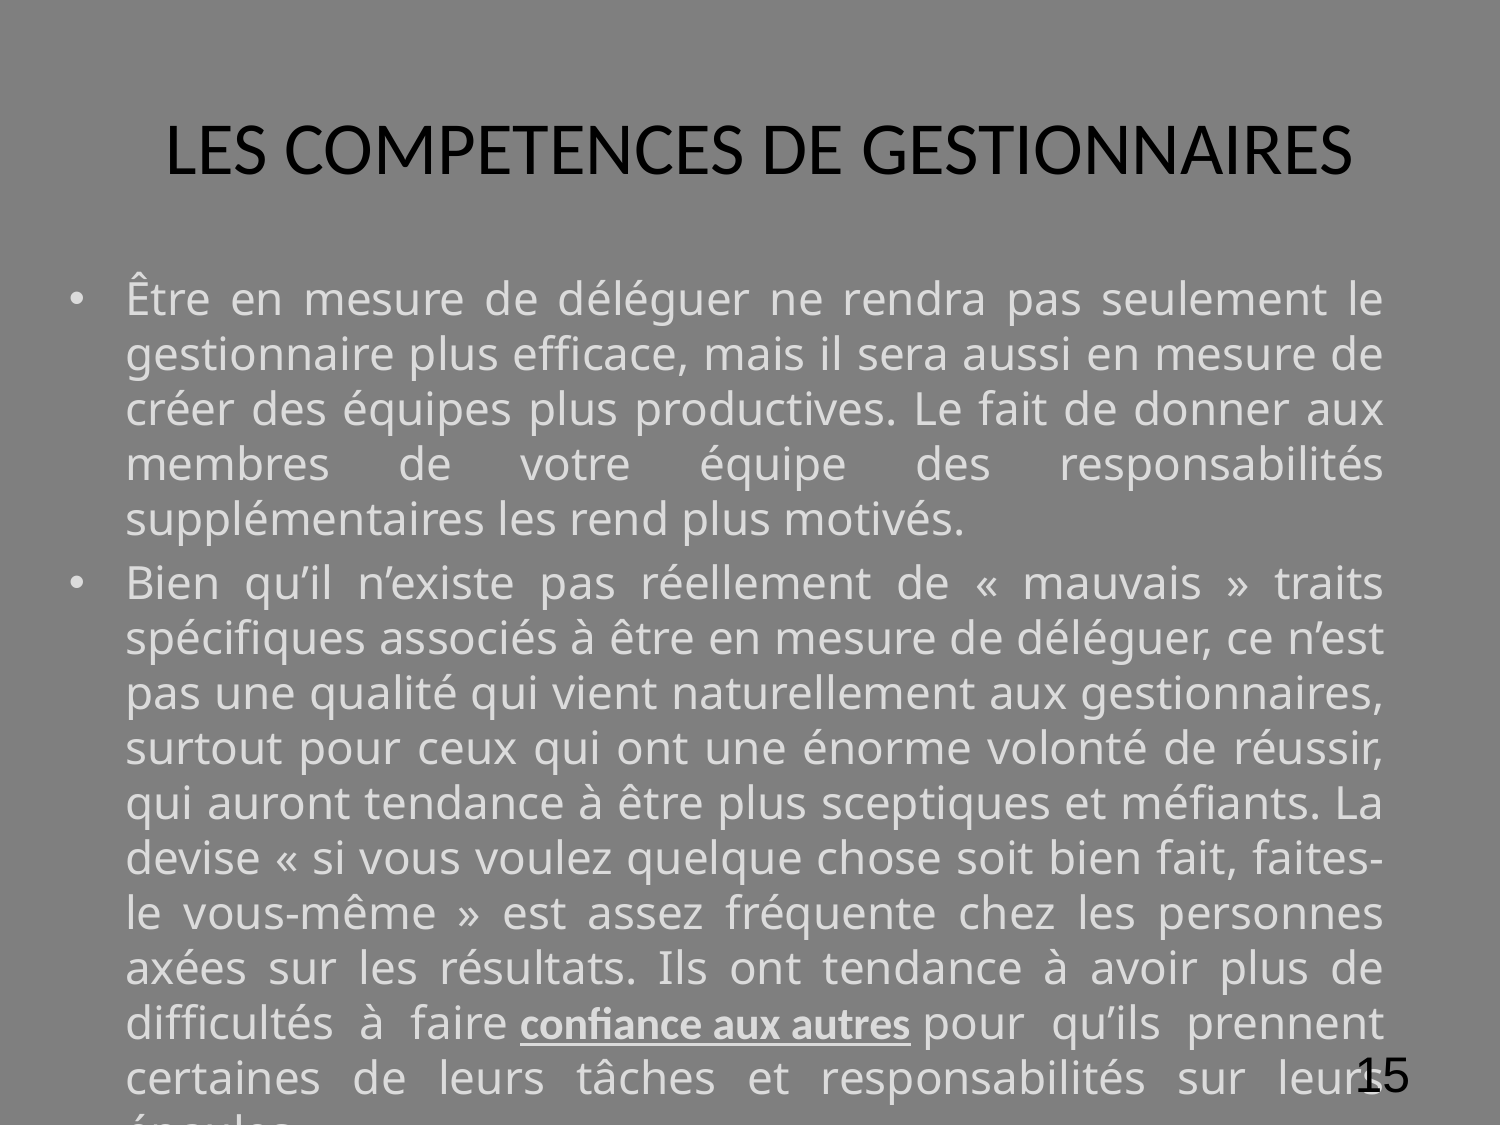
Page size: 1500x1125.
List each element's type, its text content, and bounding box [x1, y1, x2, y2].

title LES COMPETENCES DE GESTIONNAIRES [52, 46, 1469, 244]
list Être en mesure de déléguer ne rendra pas seulement le gestionnaire plus efficace, mais il sera aussi en mesure de créer des équipes plus productives. Le fait de donner aux membres de votre équipe des responsabilités supplémentaires les rend plus motivés. Bien qu’il n’existe pas réellement de « mauvais » traits spécifiques associés à être en mesure de déléguer, ce n’est pas une qualité qui vient naturellement aux gestionnaires, surtout pour ceux qui ont une énorme volonté de réussir, qui auront tendance à être plus sceptiques et méfiants. La devise « si vous voulez quelque chose soit bien fait, faites-le vous-même » est assez fréquente chez les personnes axées sur les résultats. Ils ont tendance à avoir plus de difficultés à faire confiance aux autres pour qu’ils prennent certaines de leurs tâches et responsabilités sur leurs épaules. [53, 262, 1401, 1119]
text_box ‹#› [1074, 1042, 1425, 1103]
